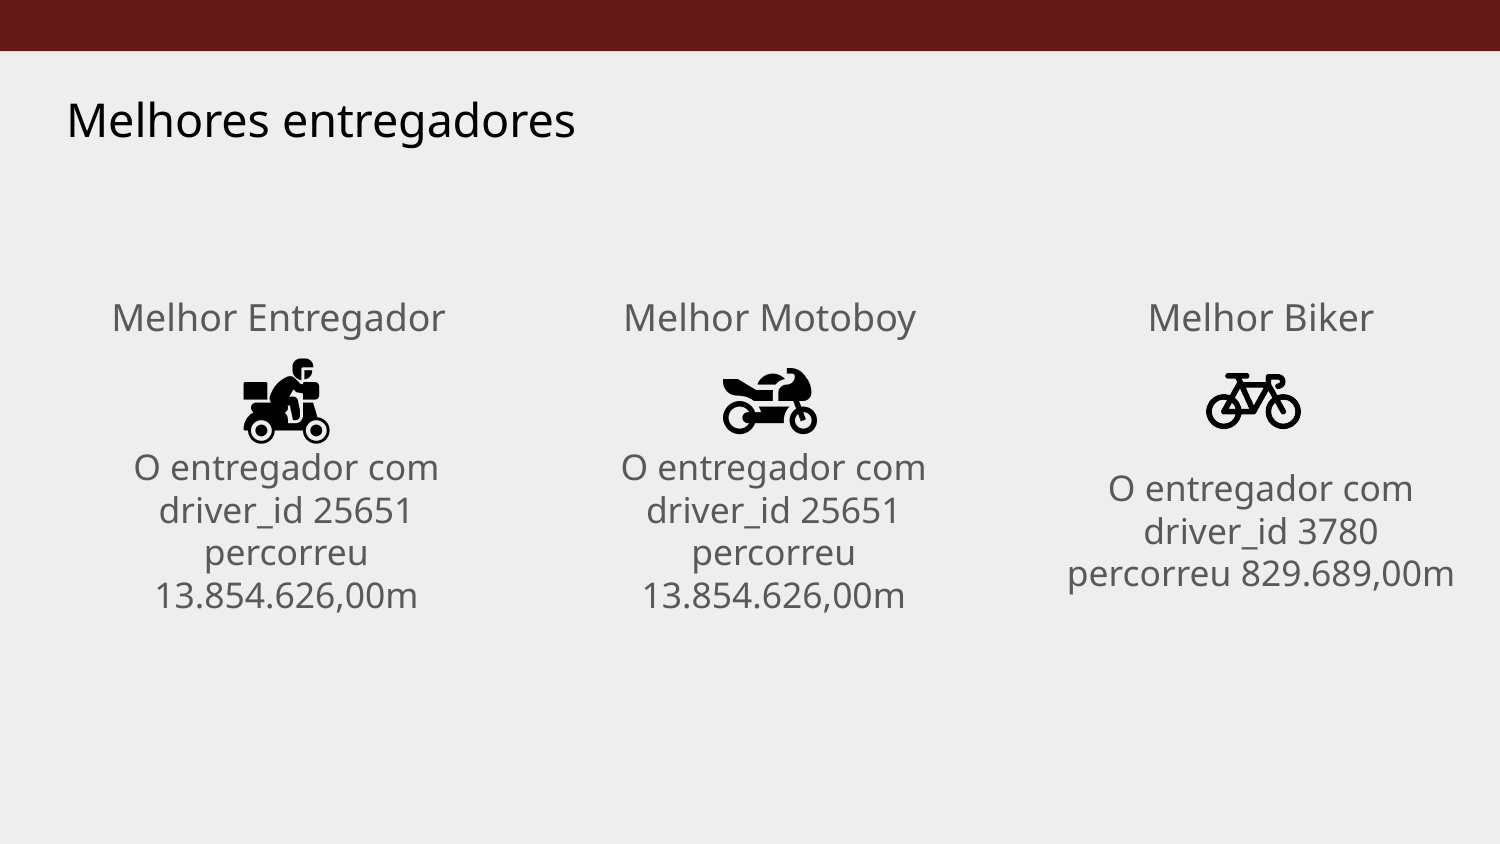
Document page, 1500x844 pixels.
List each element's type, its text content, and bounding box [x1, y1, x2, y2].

picture [722, 353, 818, 449]
text_box O entregador com driver_id 25651 percorreu 13.854.626,00m [66, 354, 507, 707]
picture [239, 353, 334, 449]
text_box O entregador com driver_id 3780 percorreu 829.689,00m [1041, 354, 1481, 707]
text_box [0, 0, 1500, 52]
text_box O entregador com driver_id 25651 percorreu 13.854.626,00m [554, 354, 994, 707]
title Melhores entregadores [51, 72, 1449, 167]
text_box Melhor Motoboy [542, 278, 998, 355]
picture [1206, 353, 1301, 449]
text_box Melhor Biker [1033, 278, 1489, 355]
text_box Melhor Entregador [51, 278, 507, 355]
